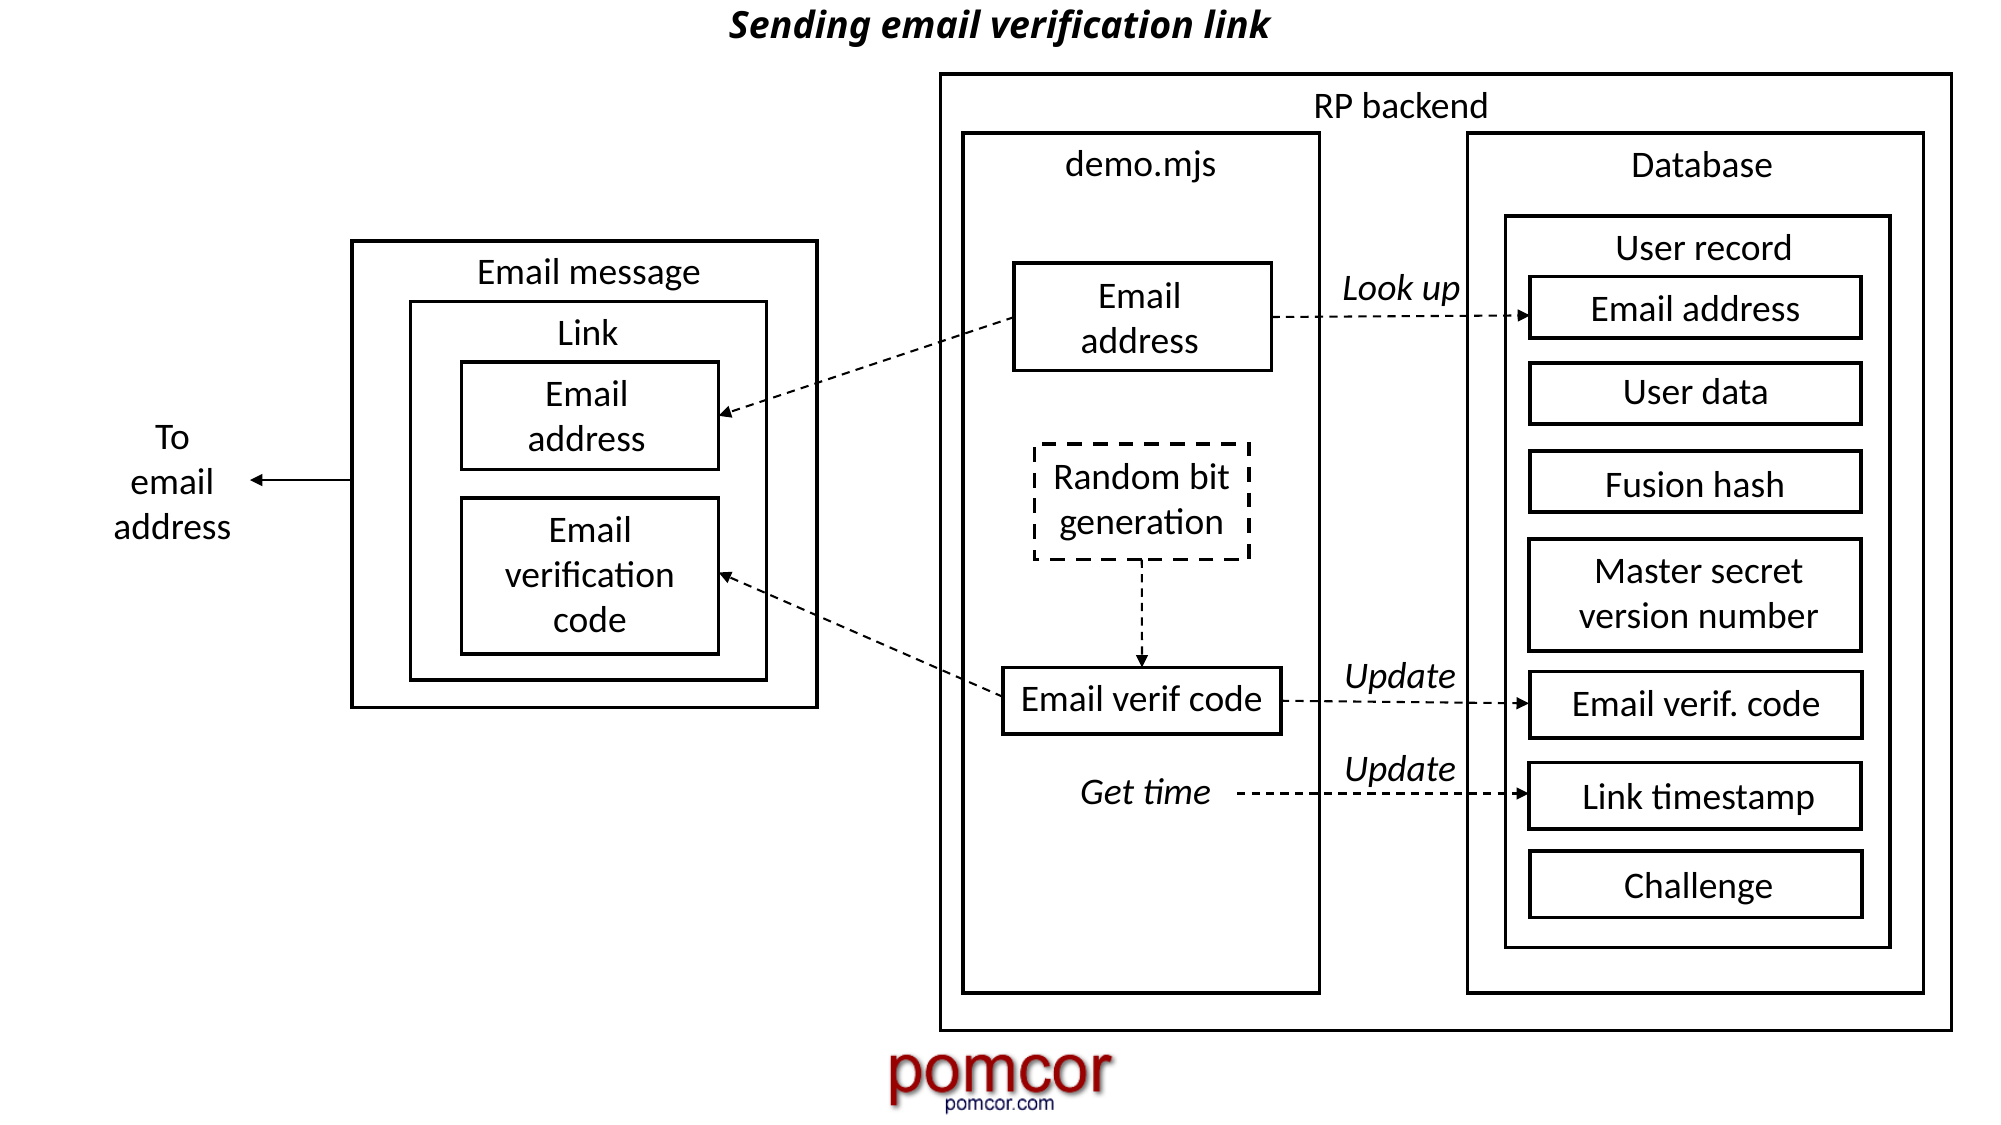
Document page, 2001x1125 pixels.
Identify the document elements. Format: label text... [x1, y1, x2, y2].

text_box Update [1222, 736, 1579, 797]
text_box [1466, 132, 1925, 994]
text_box [1529, 362, 1862, 425]
text_box User record [1518, 215, 1890, 276]
text_box [1529, 450, 1862, 513]
text_box [1529, 850, 1863, 919]
text_box Look up [1223, 255, 1466, 316]
text_box [962, 132, 1320, 316]
text_box [962, 317, 1320, 666]
text_box [1528, 761, 1862, 830]
picture [865, 1049, 1135, 1118]
text_box Email address [1530, 276, 1862, 337]
text_box RP backend [940, 73, 1863, 134]
text_box Get time [1016, 759, 1275, 820]
text_box Random bit generation [1034, 445, 1250, 550]
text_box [718, 316, 1015, 416]
text_box [962, 698, 1320, 994]
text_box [718, 573, 1004, 698]
text_box [1013, 262, 1272, 372]
title Sending email verification link [137, 0, 1863, 66]
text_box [1280, 700, 1529, 704]
text_box Email message [386, 239, 792, 300]
text_box [940, 73, 1953, 1032]
text_box [1505, 215, 1891, 948]
text_box demo.mjs [962, 131, 1319, 192]
text_box [1033, 543, 1250, 561]
text_box [351, 240, 818, 709]
text_box To email address [62, 404, 282, 555]
text_box [1529, 670, 1863, 739]
text_box [1002, 666, 1282, 735]
text_box Update [1222, 643, 1466, 700]
text_box Database [1480, 132, 1924, 193]
